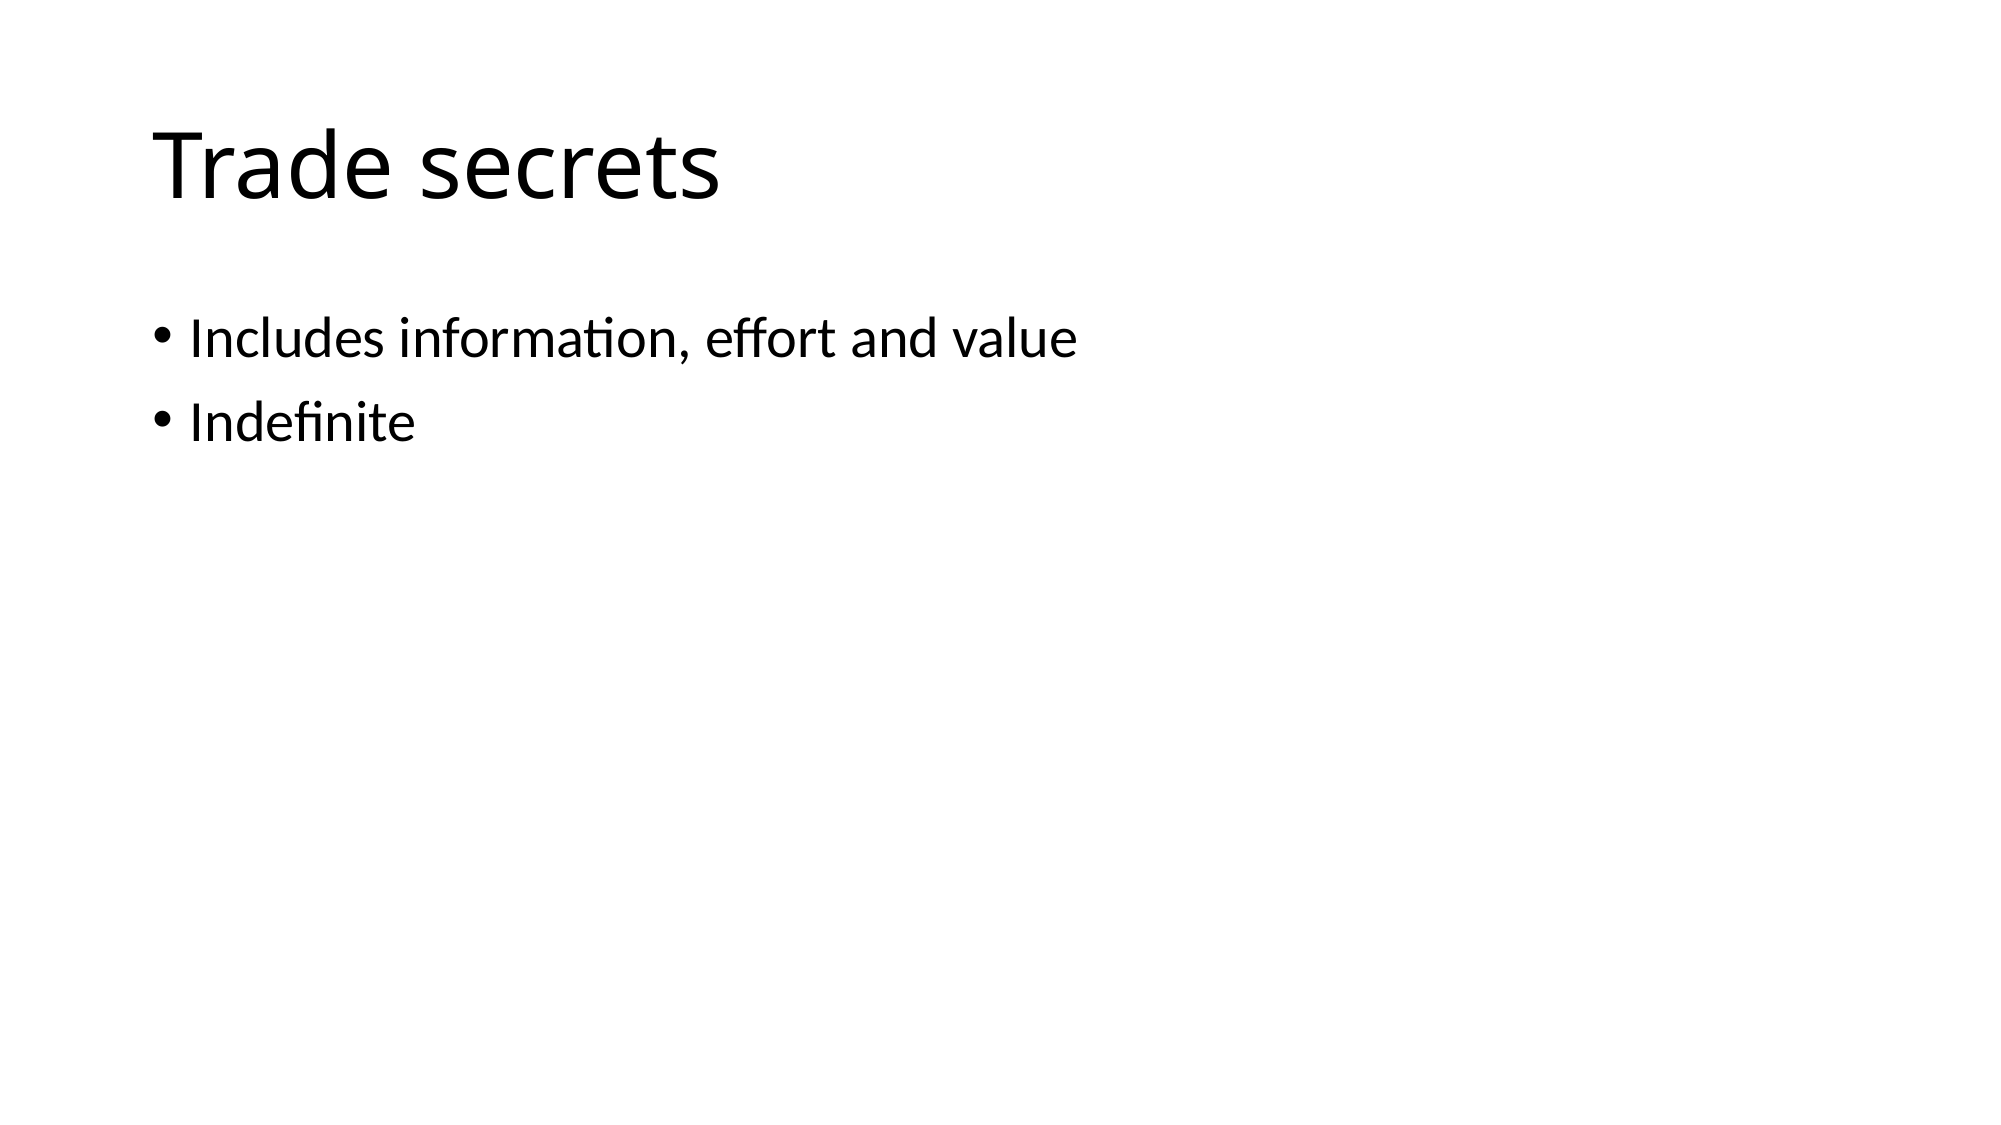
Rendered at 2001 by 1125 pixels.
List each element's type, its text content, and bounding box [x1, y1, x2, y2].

list Includes information, effort and value Indefinite [137, 299, 1863, 1014]
title Trade secrets [137, 59, 1863, 278]
